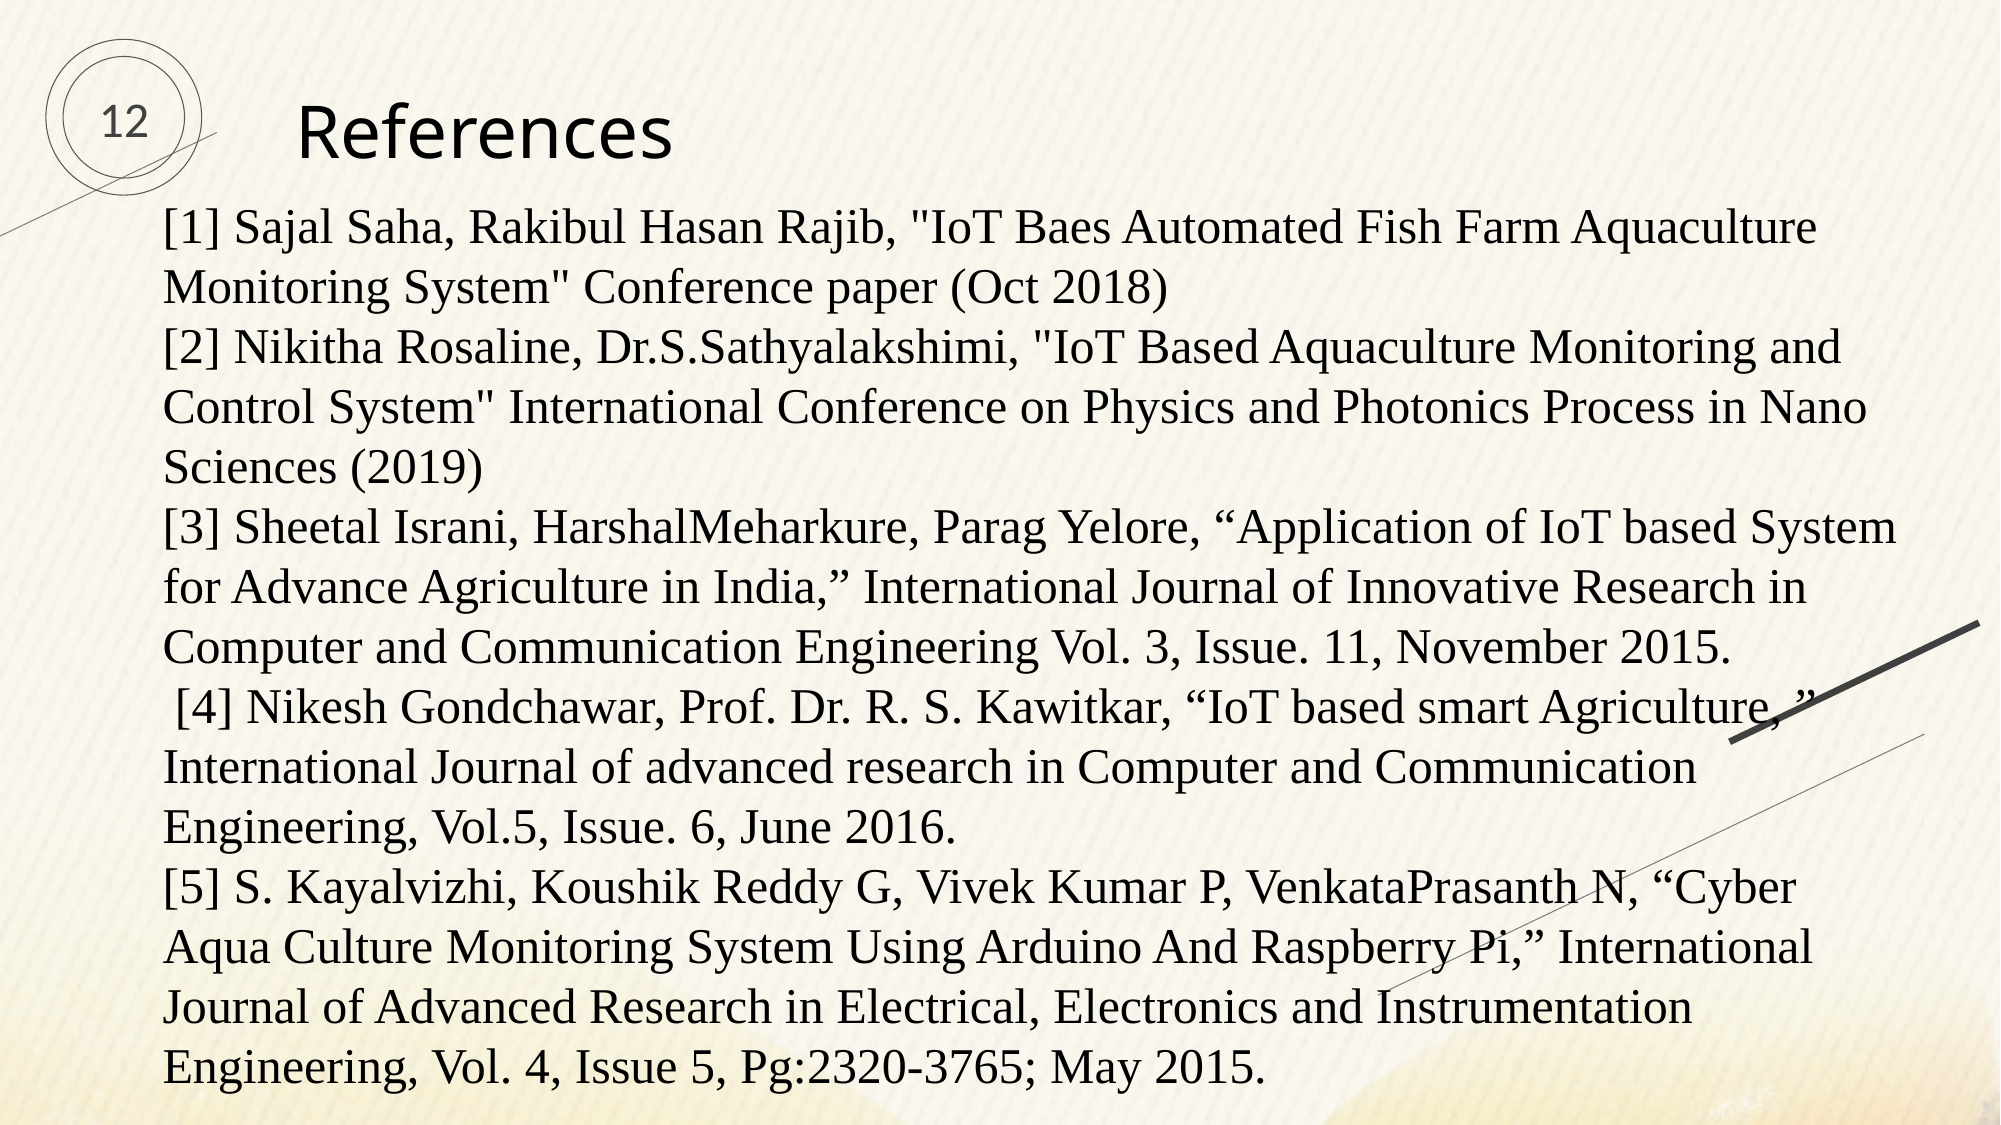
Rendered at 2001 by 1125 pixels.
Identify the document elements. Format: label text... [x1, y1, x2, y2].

text_box [1] Sajal Saha, Rakibul Hasan Rajib, "IoT Baes Automated Fish Farm Aquaculture Monitoring System" Conference paper (Oct 2018) [2] Nikitha Rosaline, Dr.S.Sathyalakshimi, "IoT Based Aquaculture Monitoring and Control System" International Conference on Physics and Photonics Process in Nano Sciences (2019) [3] Sheetal Israni, HarshalMeharkure, Parag Yelore, “Application of IoT based System for Advance Agriculture in India,” International Journal of Innovative Research in Computer and Communication Engineering Vol. 3, Issue. 11, November 2015. [4] Nikesh Gondchawar, Prof. Dr. R. S. Kawitkar, “IoT based smart Agriculture, ” International Journal of advanced research in Computer and Communication Engineering, Vol.5, Issue. 6, June 2016. [5] S. Kayalvizhi, Koushik Reddy G, Vivek Kumar P, VenkataPrasanth N, “Cyber Aqua Culture Monitoring System Using Arduino And Raspberry Pi,” International Journal of Advanced Research in Electrical, Electronics and Instrumentation Engineering, Vol. 4, Issue 5, Pg:2320-3765; May 2015. [154, 186, 1923, 1102]
text_box References [287, 78, 1587, 181]
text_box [45, 39, 202, 196]
picture [0, 0, 2000, 1125]
